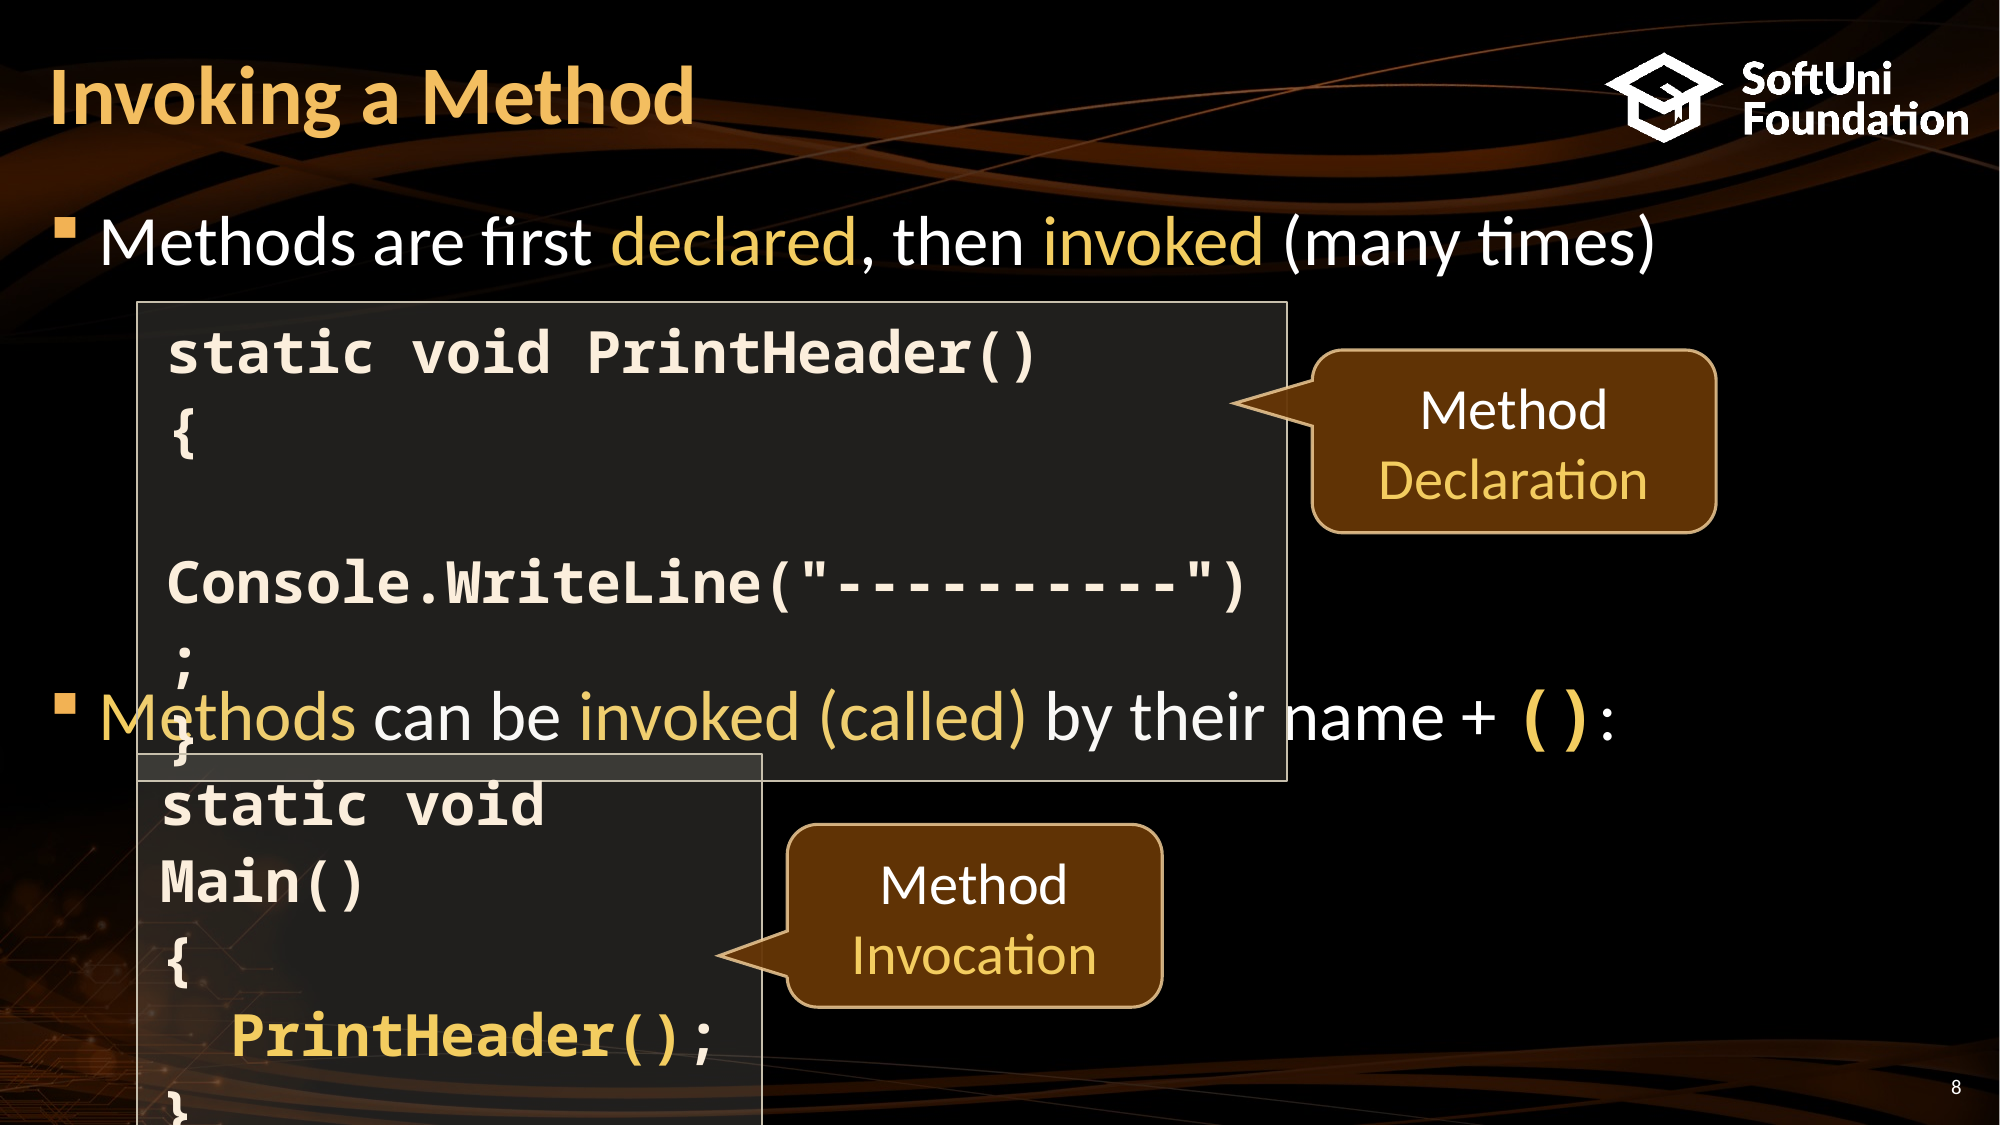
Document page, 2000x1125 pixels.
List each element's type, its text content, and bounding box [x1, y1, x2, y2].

slide_number 8 [1897, 1070, 1968, 1103]
title Invoking a Method [30, 6, 1602, 189]
text_box Method Invocation [715, 823, 1164, 1009]
list Methods are first declared, then invoked (many times) Methods can be invoked (called) by their name + (): [31, 188, 1968, 1103]
text_box static void PrintHeader() { Console.WriteLine("----------"); } [137, 301, 1288, 782]
text_box static void Main() { PrintHeader(); } [136, 754, 763, 1125]
text_box Method Declaration [1230, 348, 1718, 534]
picture [0, 0, 2000, 1125]
